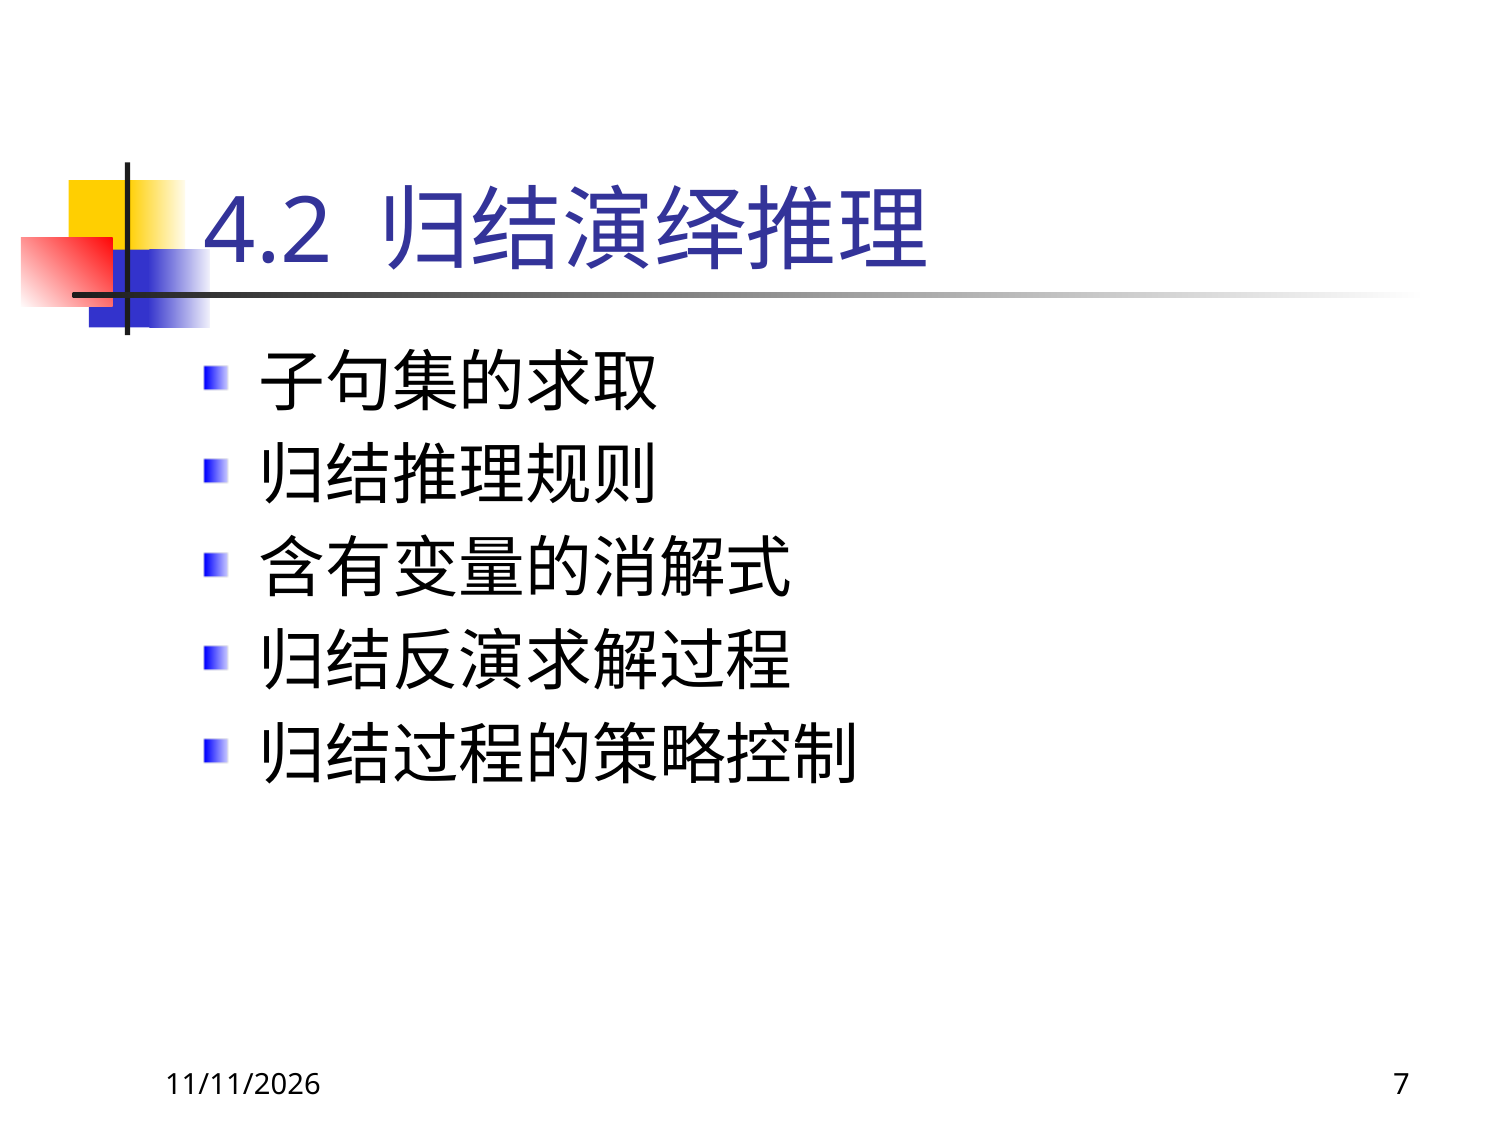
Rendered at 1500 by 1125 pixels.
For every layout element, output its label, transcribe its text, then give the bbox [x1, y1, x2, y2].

picture [202, 364, 231, 393]
picture [202, 644, 231, 673]
slide_number 7 [1112, 1037, 1426, 1113]
picture [202, 737, 231, 766]
picture [202, 457, 231, 486]
picture [202, 551, 231, 580]
title 4.2 归结演绎推理 [188, 101, 1468, 289]
list 子句集的求取 归结推理规则 含有变量的消解式 归结反演求解过程 归结过程的策略控制 [187, 331, 1463, 1006]
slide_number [149, 1037, 463, 1113]
